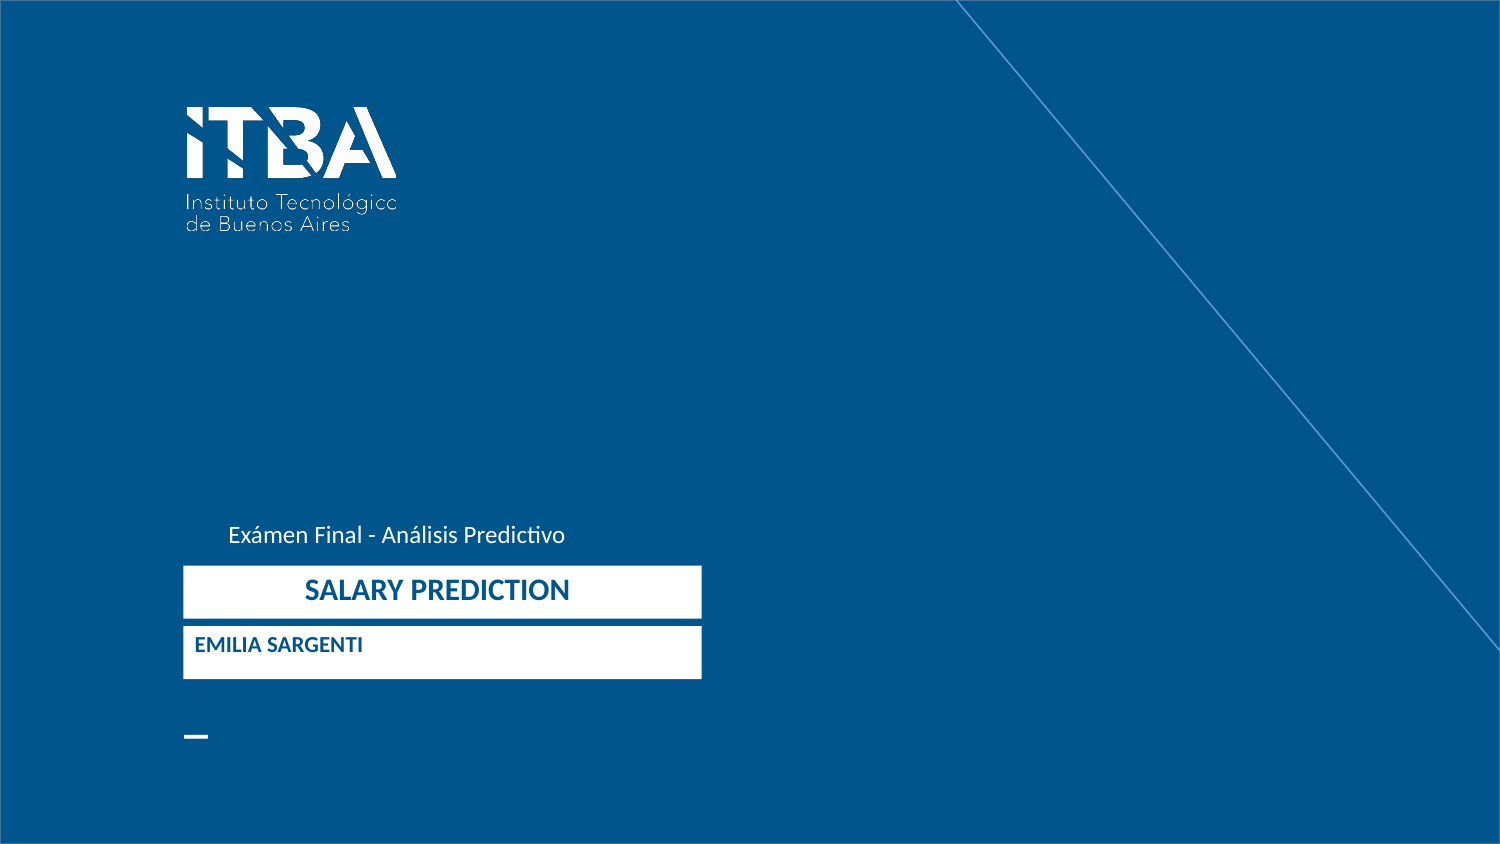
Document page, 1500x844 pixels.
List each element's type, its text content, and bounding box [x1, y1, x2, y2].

text_box SALARY PREDICTION [173, 560, 702, 606]
text_box _ [172, 679, 222, 748]
text_box Exámen Final - Análisis Predictivo [203, 512, 591, 559]
text_box [183, 606, 702, 619]
picture [187, 107, 396, 231]
text_box EMILIA SARGENTI [183, 615, 579, 668]
text_box [183, 626, 702, 680]
